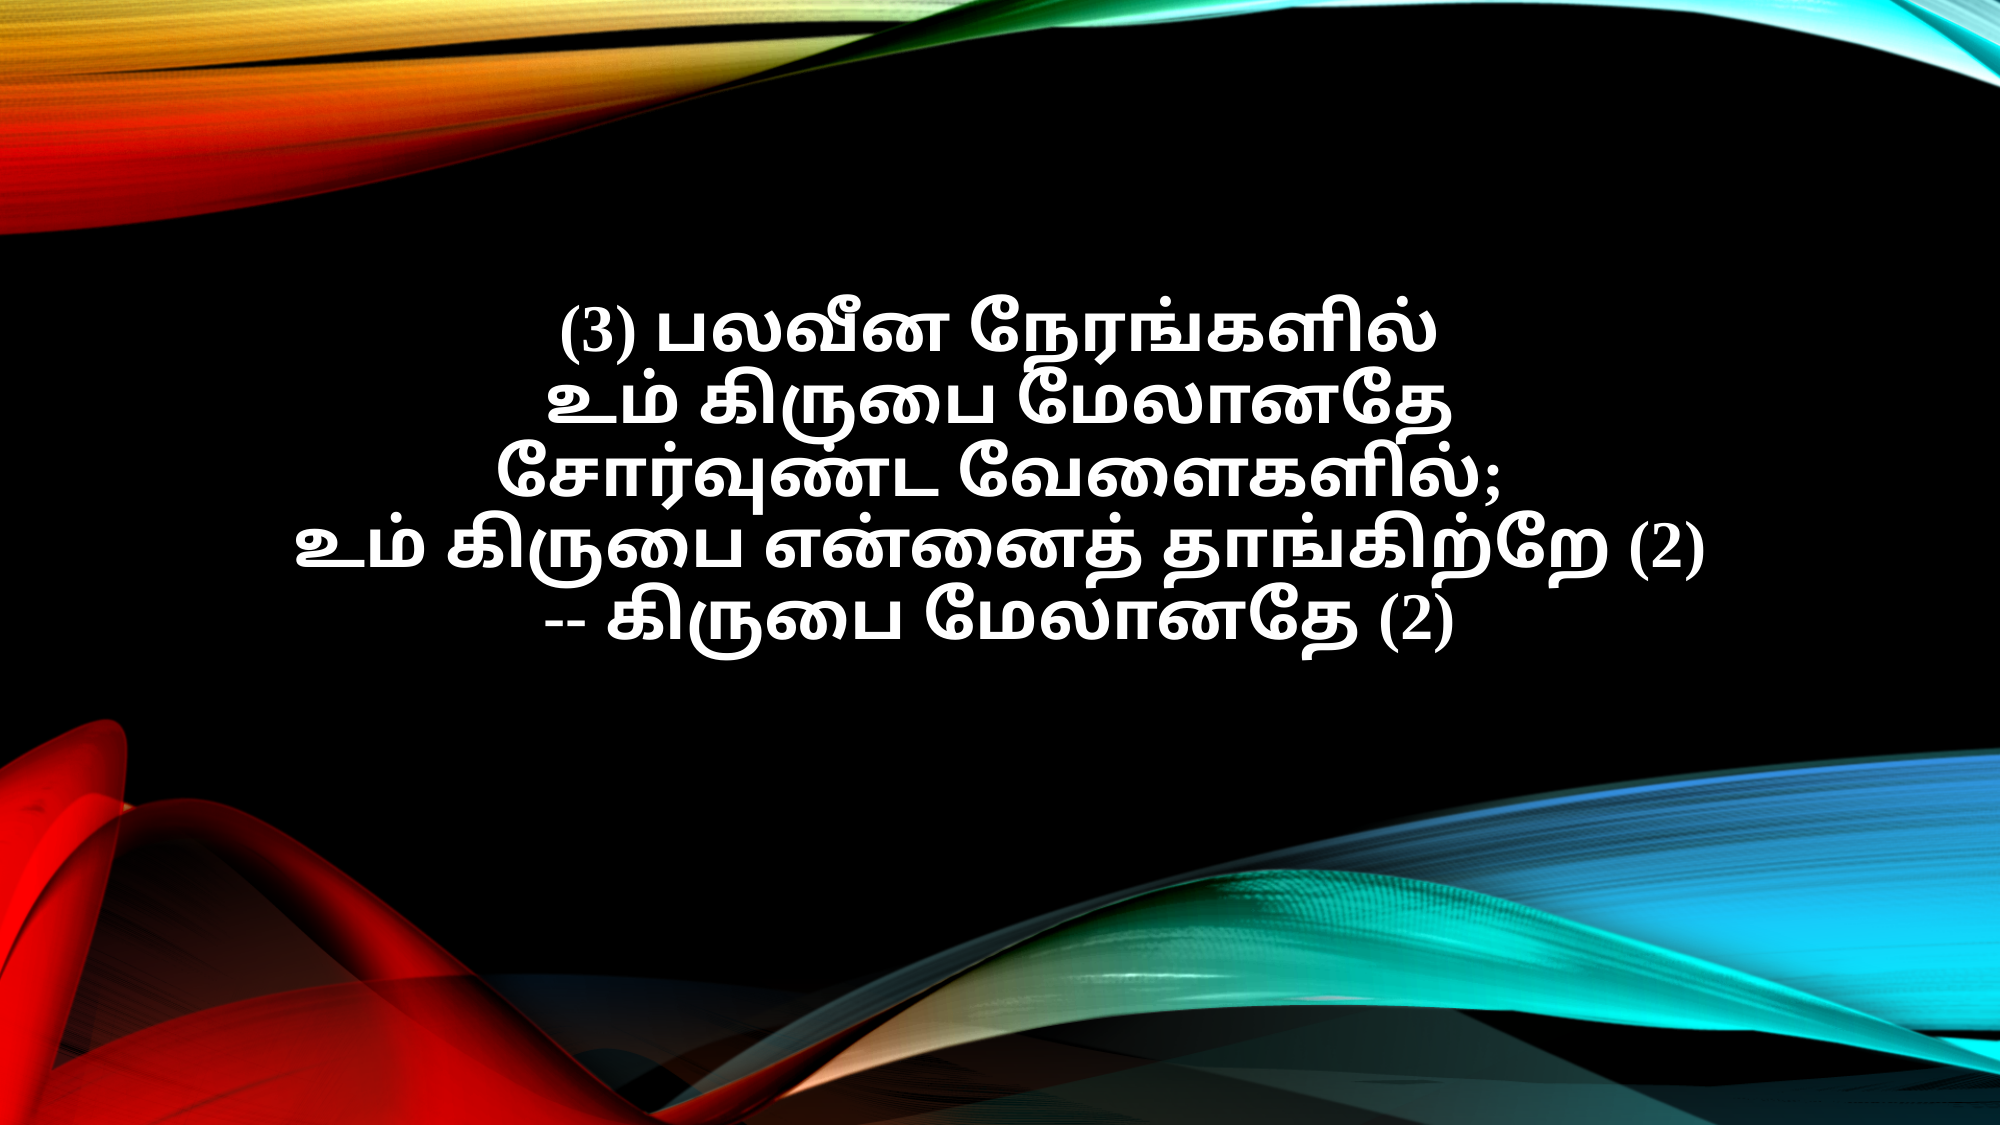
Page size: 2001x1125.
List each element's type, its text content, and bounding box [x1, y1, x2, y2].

subtitle (3) பலவீன நேரங்களில் உம் கிருபை மேலானதே சோர்வுண்ட வேளைகளில்; உம் கிருபை என்னைத் தாங்கிற்றே (2) -- கிருபை மேலானதே (2) [0, 0, 2000, 1125]
